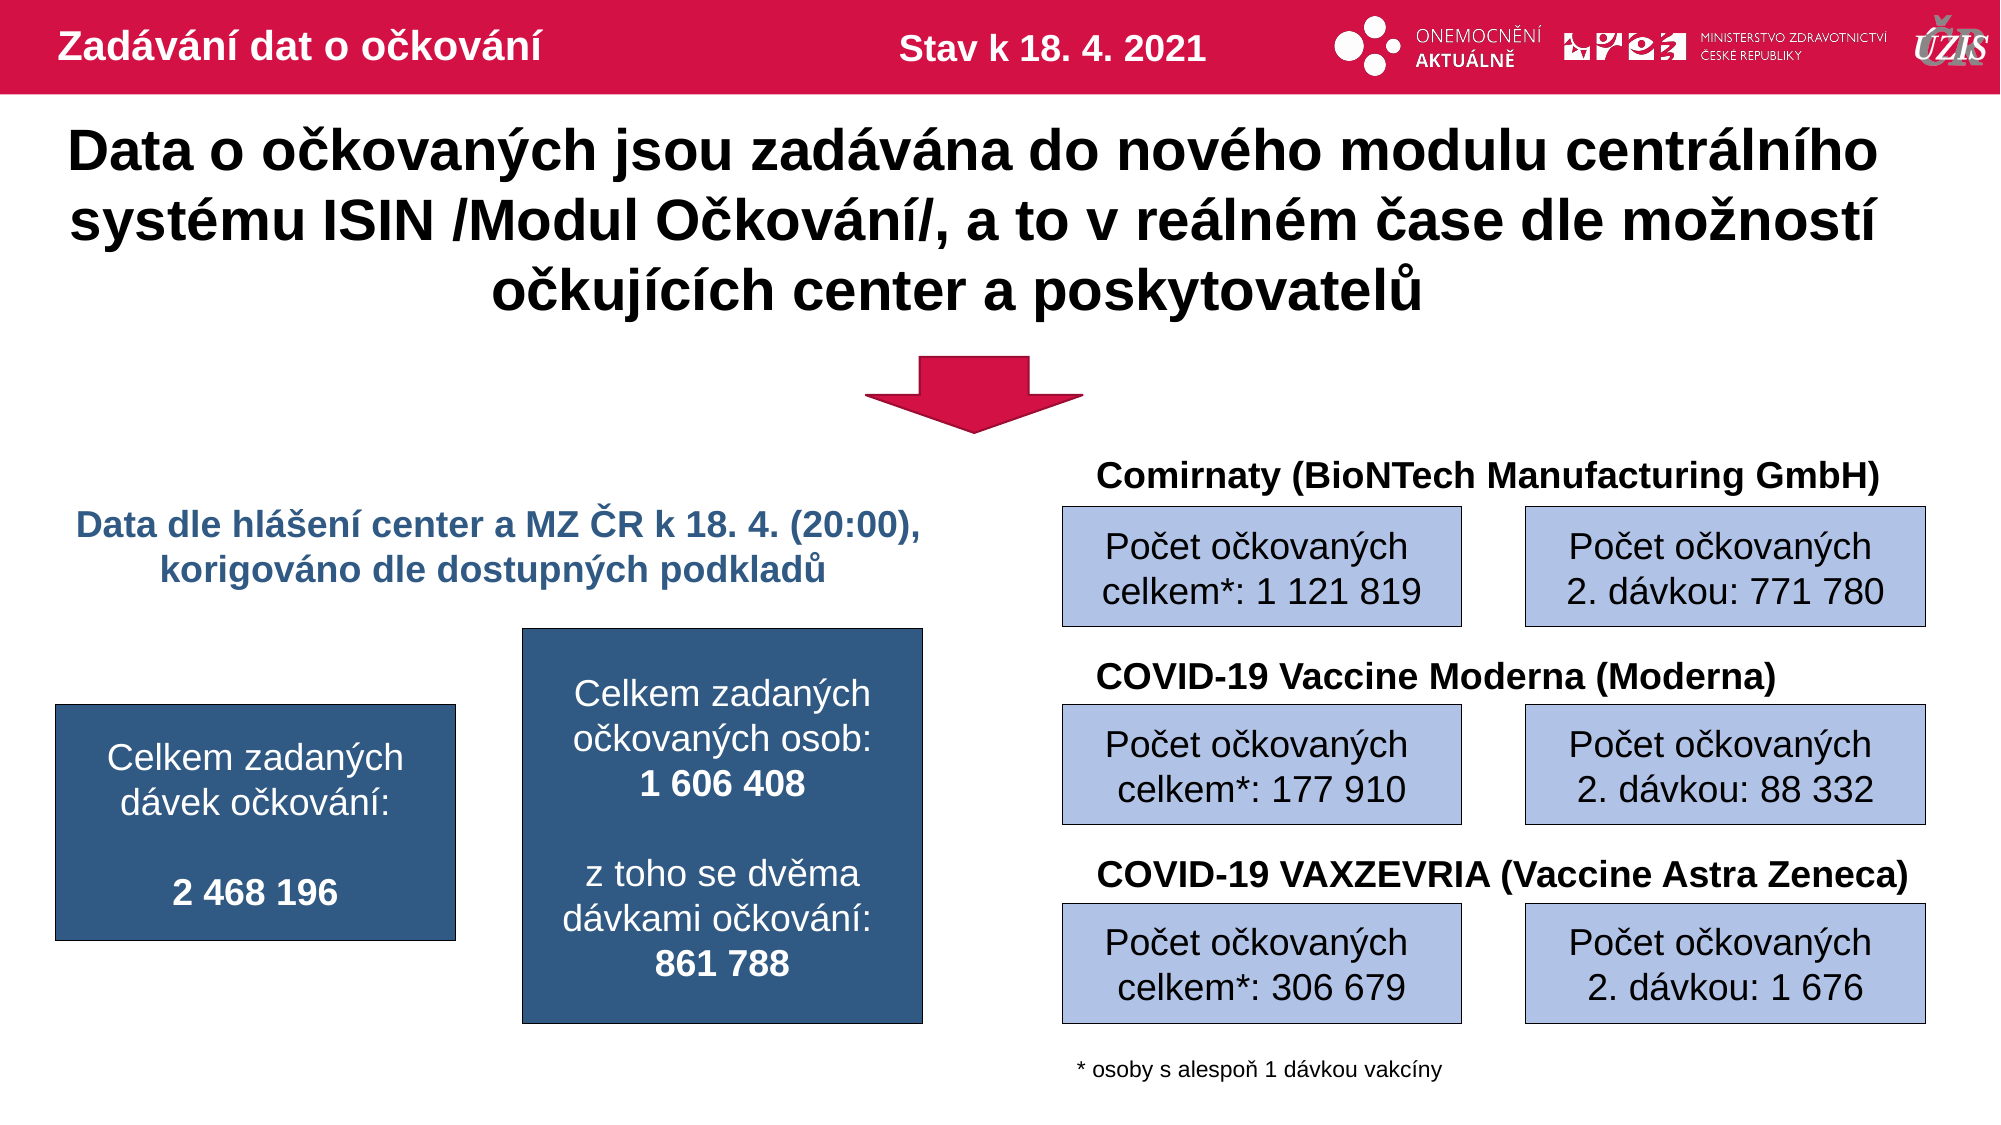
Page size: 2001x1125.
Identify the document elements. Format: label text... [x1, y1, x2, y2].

picture [1334, 16, 1542, 76]
text_box COVID-19 Vaccine Moderna (Moderna) [1081, 644, 1792, 705]
text_box Data o očkovaných jsou zadávána do nového modulu centrálního systému ISIN /Modul Očkování/, a to v reálném čase dle možností očkujících center a poskytovatelů [10, 104, 1938, 330]
picture [1915, 15, 1989, 66]
text_box Stav k 18. 4. 2021 [884, 16, 1329, 77]
text_box [864, 355, 1084, 435]
text_box Počet očkovaných celkem*: 306 679 [1062, 903, 1462, 1024]
text_box Data dle hlášení center a MZ ČR k 18. 4. (20:00), korigováno dle dostupných podkladů [59, 492, 938, 597]
text_box Comirnaty (BioNTech Manufacturing GmbH) [1081, 443, 1896, 504]
picture [1563, 31, 1888, 60]
text_box Celkem zadaných očkovaných osob: 1 606 408 z toho se dvěma dávkami očkování: 861 788 [522, 628, 923, 1024]
text_box * osoby s alespoň 1 dávkou vakcíny [1062, 1046, 1538, 1089]
text_box Celkem zadaných dávek očkování: 2 468 196 [55, 704, 456, 941]
text_box Počet očkovaných celkem*: 1 121 819 [1062, 506, 1462, 627]
text_box Počet očkovaných celkem*: 177 910 [1062, 704, 1462, 825]
text_box Počet očkovaných 2. dávkou: 1 676 [1525, 903, 1926, 1024]
text_box Počet očkovaných 2. dávkou: 771 780 [1525, 506, 1926, 627]
title Zadávání dat o očkování [42, 0, 1262, 95]
text_box COVID-19 VAXZEVRIA (Vaccine Astra Zeneca) [1081, 843, 1925, 903]
text_box Počet očkovaných 2. dávkou: 88 332 [1525, 704, 1926, 825]
